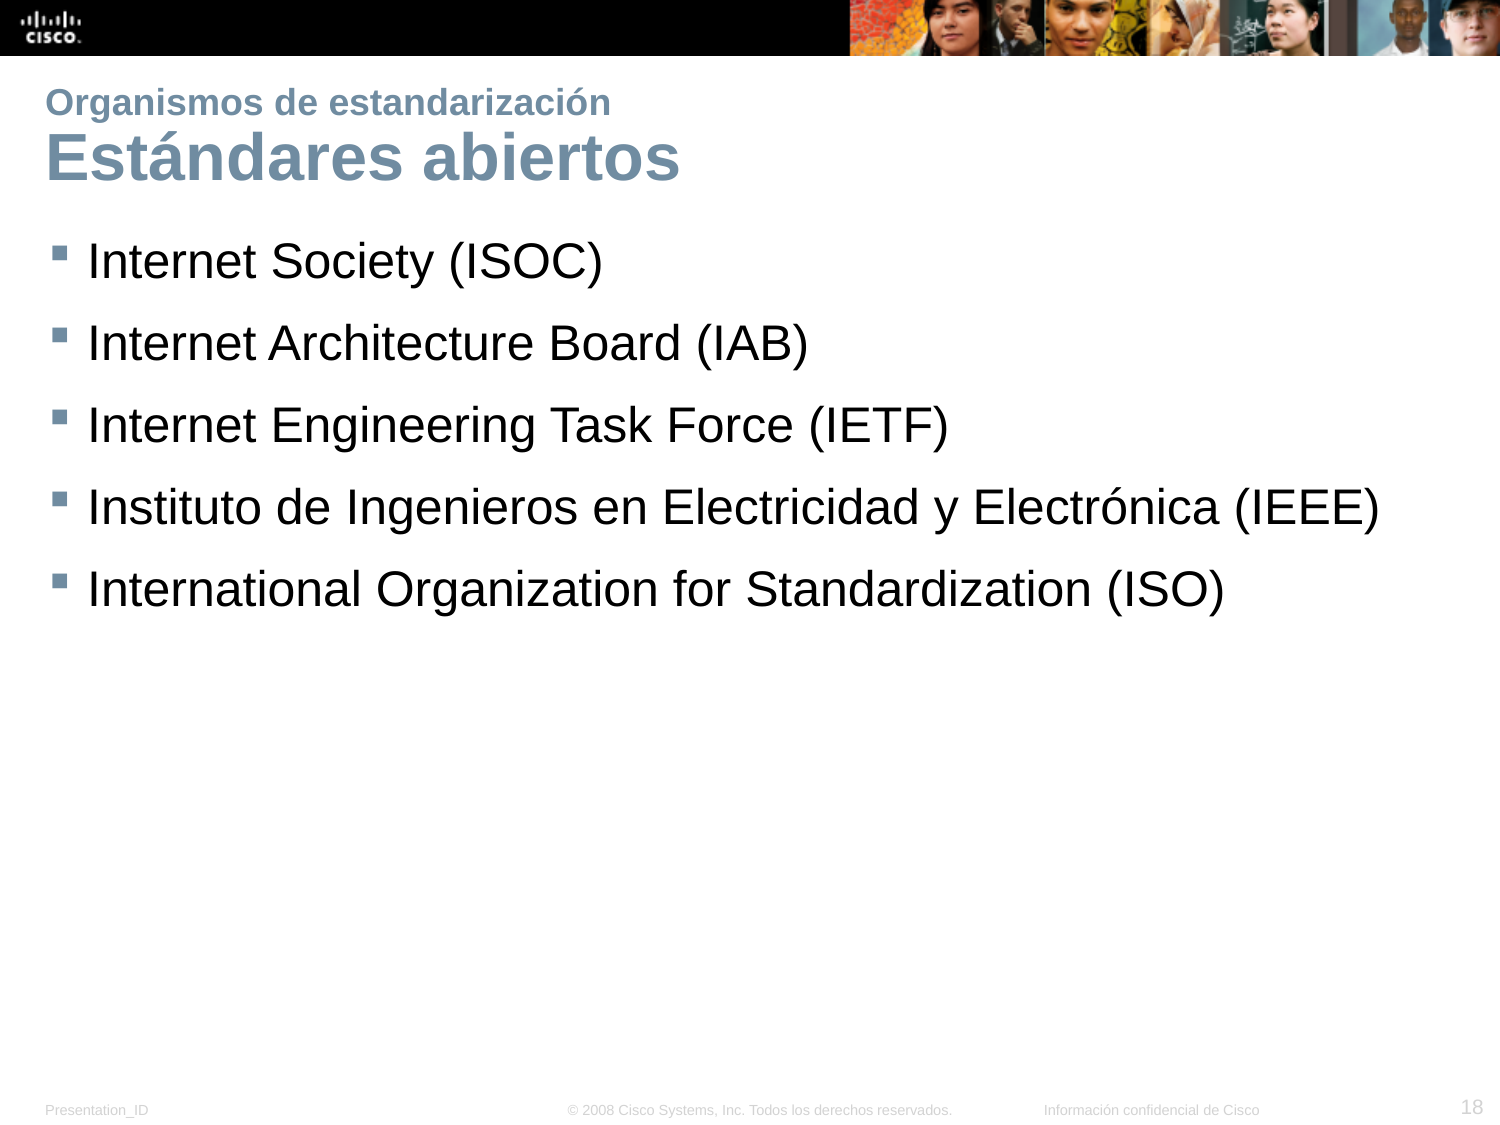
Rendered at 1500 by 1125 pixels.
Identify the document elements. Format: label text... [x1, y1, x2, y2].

list Internet Society (ISOC) Internet Architecture Board (IAB) Internet Engineering Task Force (IETF) Instituto de Ingenieros en Electricidad y Electrónica (IEEE) International Organization for Standardization (ISO) [34, 226, 1468, 1061]
picture [0, 0, 1500, 56]
title Organismos de estandarización Estándares abiertos [31, 64, 1471, 203]
